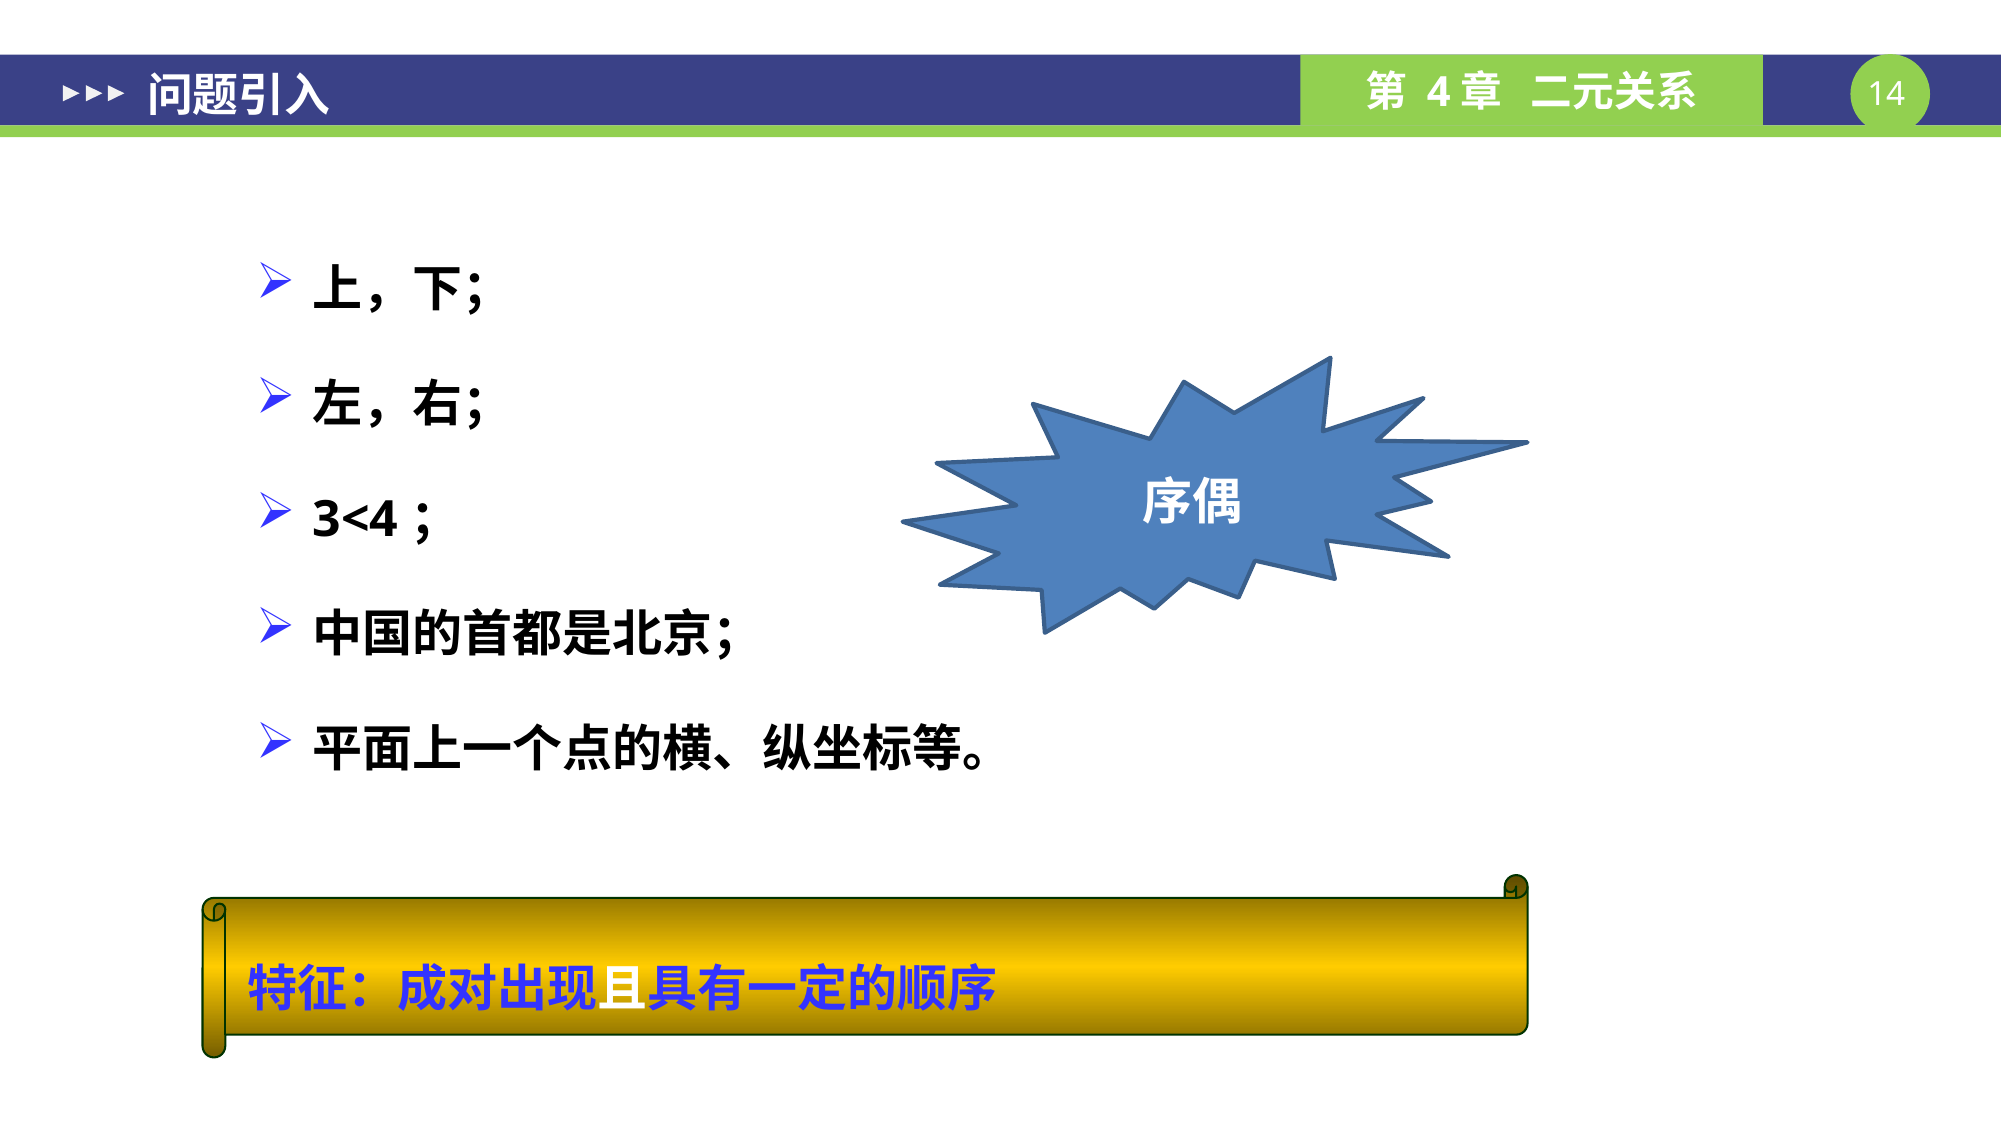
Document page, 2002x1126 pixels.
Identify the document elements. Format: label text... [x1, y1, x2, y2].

text_box 上，下； 左，右； 3<4； 中国的首都是北京； 平面上一个点的横、纵坐标等。 [250, 220, 1076, 783]
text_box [202, 874, 1528, 1058]
text_box 序偶 [900, 355, 1530, 635]
title 问题引入 [127, 57, 1003, 129]
